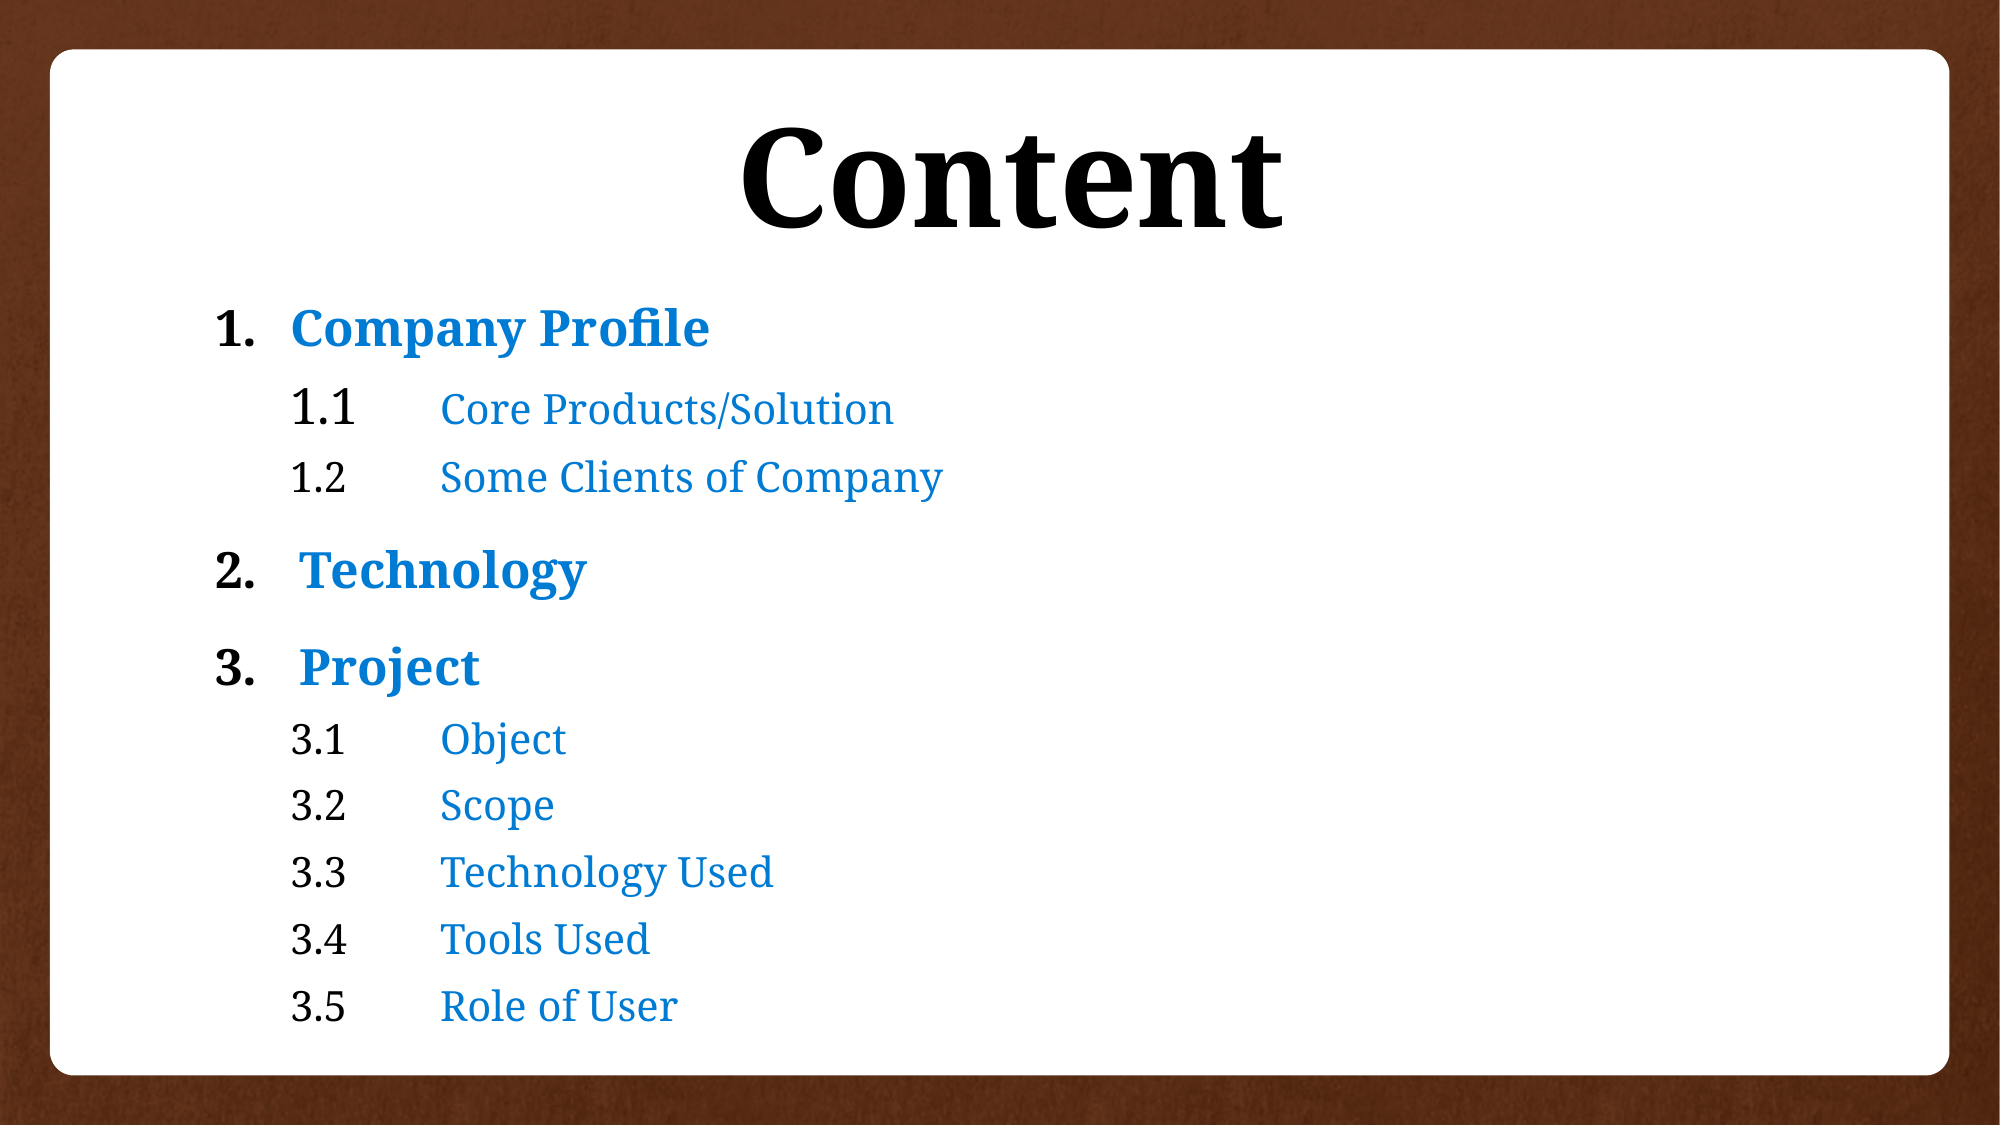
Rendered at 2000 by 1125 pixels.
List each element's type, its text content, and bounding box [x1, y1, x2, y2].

title Content [199, 70, 1800, 263]
list Company Profile 1.1 Core Products/Solution 1.2 Some Clients of Company Technology Project 3.1 Object 3.2 Scope 3.3 Technology Used 3.4 Tools Used 3.5 Role of User [200, 295, 1800, 1071]
